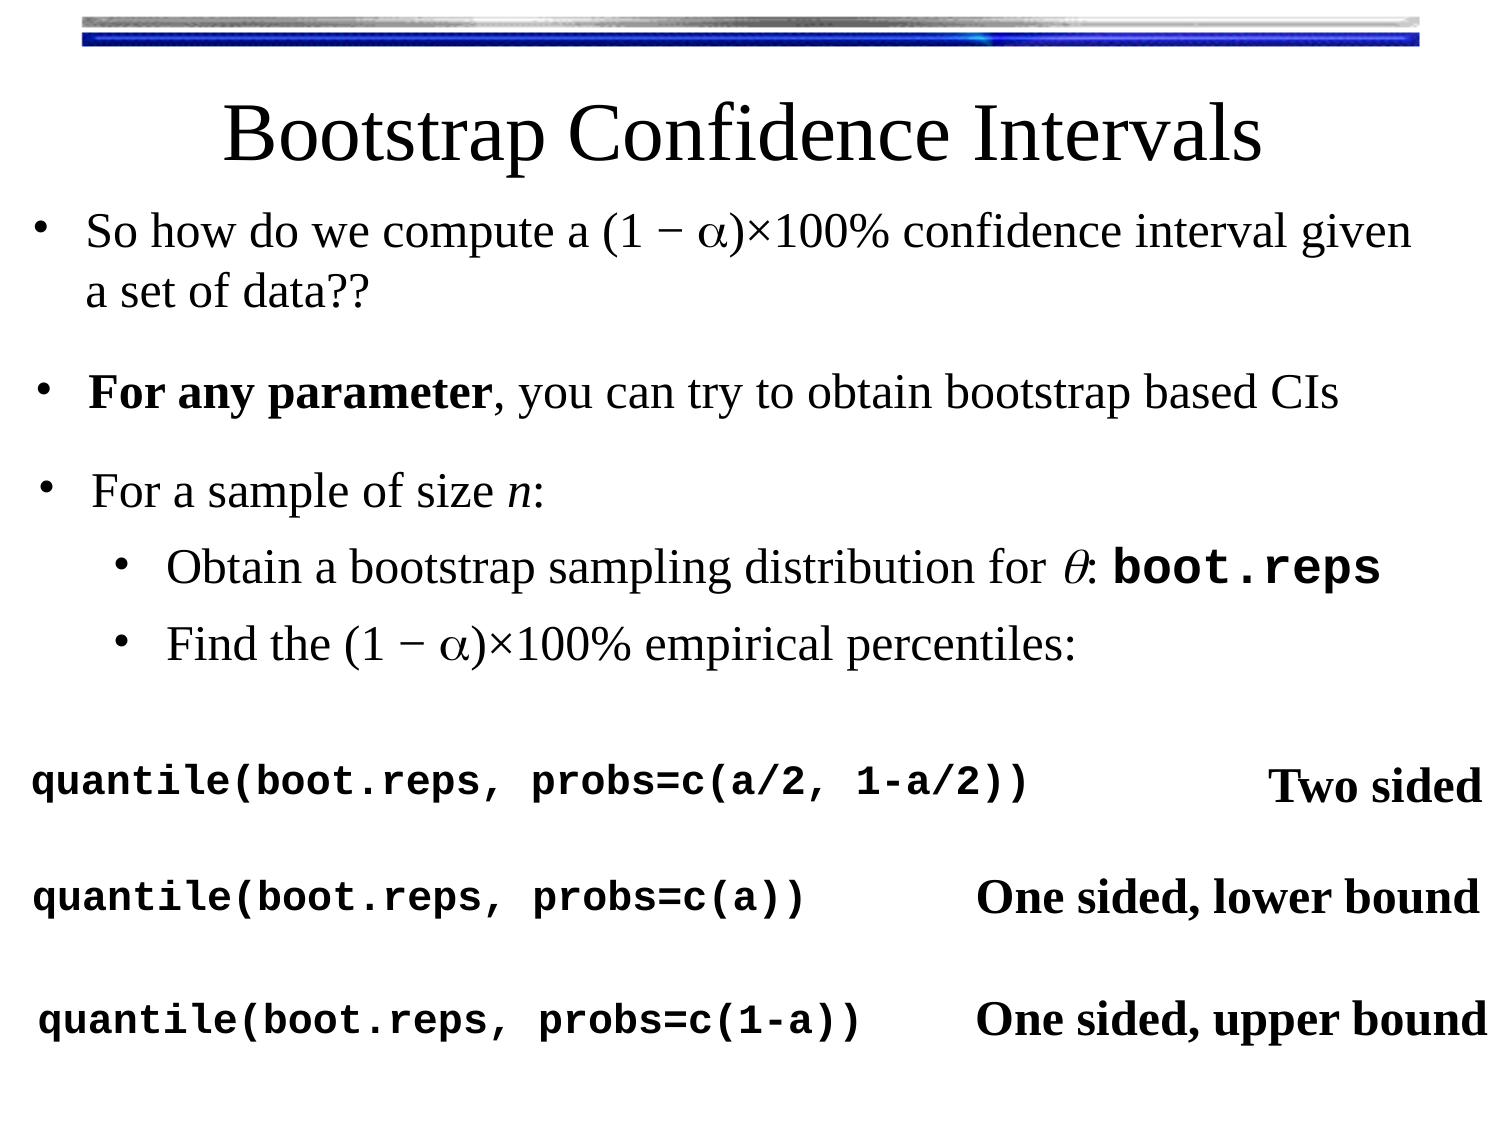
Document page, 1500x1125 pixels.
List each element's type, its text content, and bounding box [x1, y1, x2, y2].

text_box quantile(boot.reps, probs=c(a/2, 1-a/2)) [0, 745, 1158, 810]
text_box So how do we compute a (1 − a)×100% confidence interval given a set of data?? [0, 189, 1450, 325]
text_box quantile(boot.reps, probs=c(a)) [0, 861, 958, 927]
text_box For any parameter, you can try to obtain bootstrap based CIs [3, 351, 1453, 426]
text_box One sided, upper bound [960, 978, 1500, 1053]
text_box Bootstrap Confidence Intervals [37, 64, 1450, 189]
picture [79, 12, 1426, 52]
text_box For a sample of size n: Obtain a bootstrap sampling distribution for q: boot.reps Find the (1 − a)×100% empirical percentiles: [5, 449, 1456, 678]
text_box quantile(boot.reps, probs=c(1-a)) [5, 984, 1017, 1050]
text_box Two sided [1253, 744, 1498, 820]
text_box One sided, lower bound [960, 855, 1496, 931]
